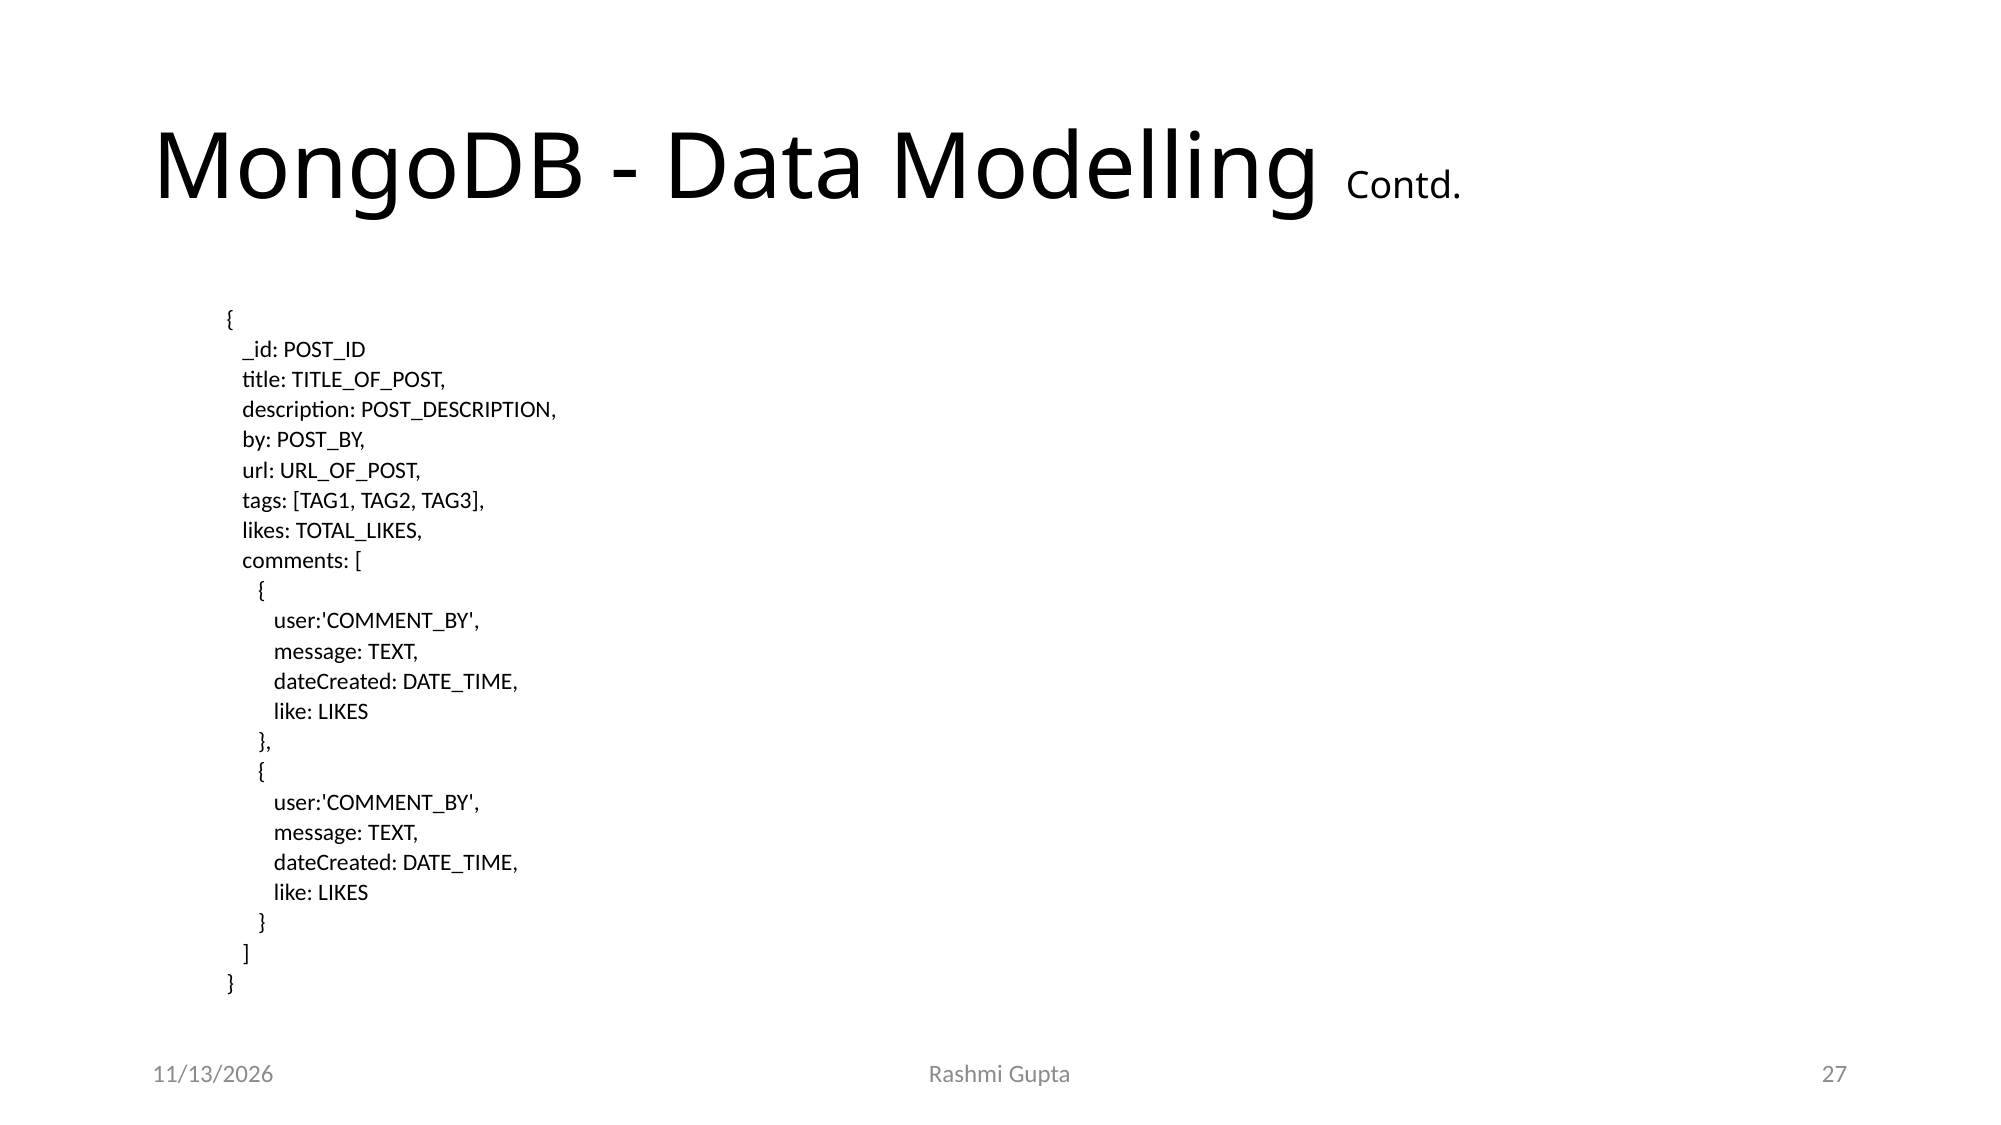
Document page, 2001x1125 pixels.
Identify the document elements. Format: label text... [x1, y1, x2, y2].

footer Rashmi Gupta [662, 1042, 1338, 1103]
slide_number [137, 1042, 588, 1103]
title MongoDB - Data Modelling Contd. [137, 59, 1863, 278]
slide_number 27 [1412, 1042, 1863, 1103]
list { _id: POST_ID title: TITLE_OF_POST, description: POST_DESCRIPTION, by: POST_BY, url: URL_OF_POST, tags: [TAG1, TAG2, TAG3], likes: TOTAL_LIKES, comments: [ { user:'COMMENT_BY', message: TEXT, dateCreated: DATE_TIME, like: LIKES }, { user:'COMMENT_BY', message: TEXT, dateCreated: DATE_TIME, like: LIKES } ] } [137, 299, 1863, 1014]
